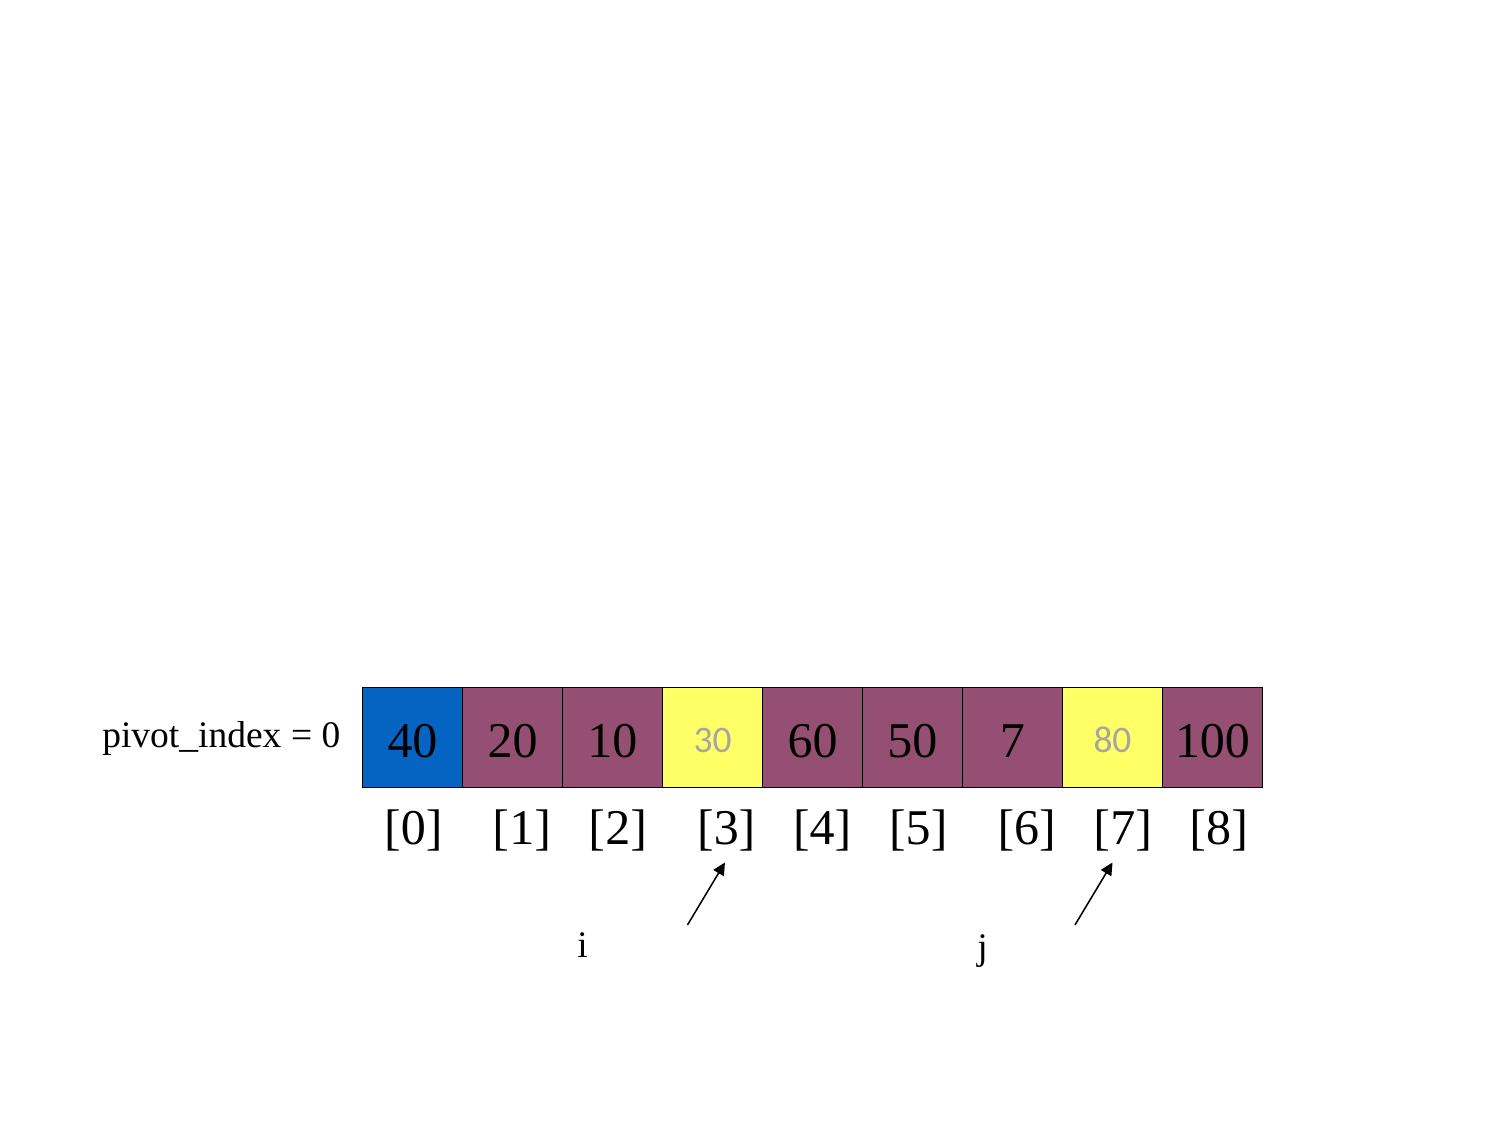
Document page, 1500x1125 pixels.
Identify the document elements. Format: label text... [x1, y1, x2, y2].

text_box 100 [1162, 687, 1263, 787]
text_box 30 [662, 687, 762, 787]
text_box pivot_index = 0 [87, 702, 356, 762]
text_box [687, 862, 725, 926]
text_box j [962, 914, 1313, 975]
text_box 60 [762, 687, 862, 787]
text_box 7 [962, 687, 1062, 787]
text_box [0] [1] [2] [3] [4] [5] [6] [7] [8] [369, 787, 1263, 863]
text_box 80 [1062, 687, 1162, 787]
text_box 50 [862, 687, 962, 787]
text_box [1074, 862, 1113, 926]
text_box 20 [462, 687, 562, 787]
text_box i [562, 912, 1038, 973]
text_box 40 [362, 687, 462, 788]
text_box 10 [562, 687, 662, 787]
